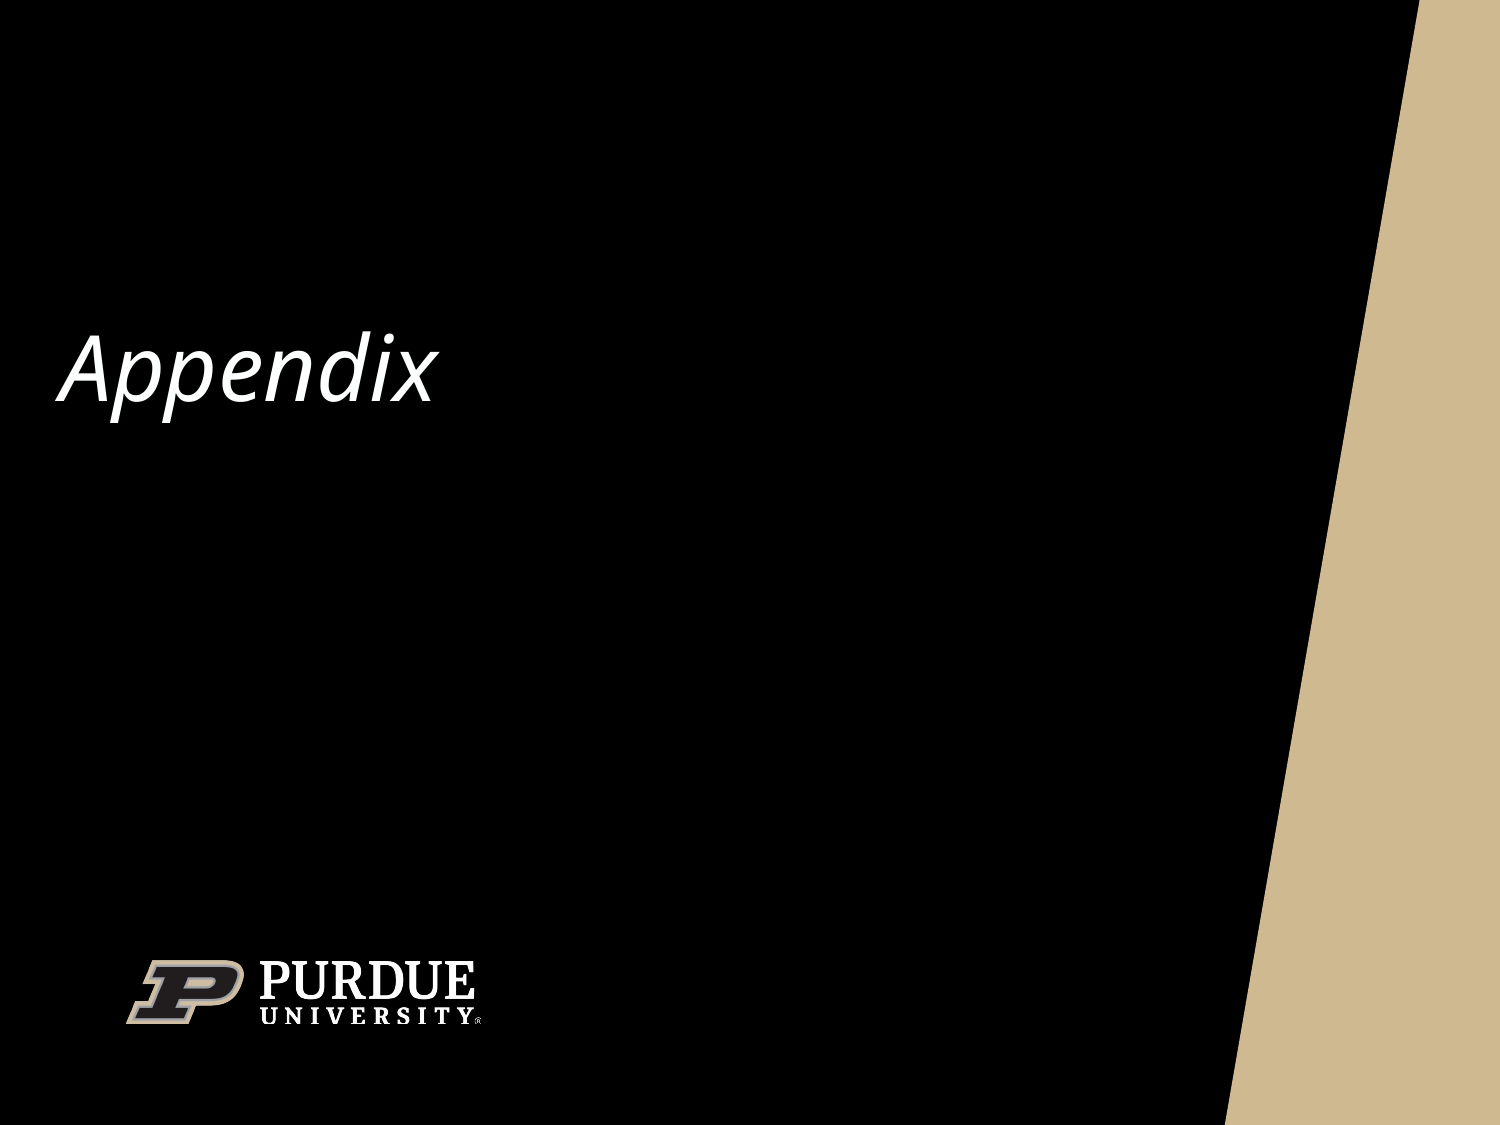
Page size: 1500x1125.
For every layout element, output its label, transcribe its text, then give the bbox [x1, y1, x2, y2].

title Appendix [45, 327, 1378, 416]
